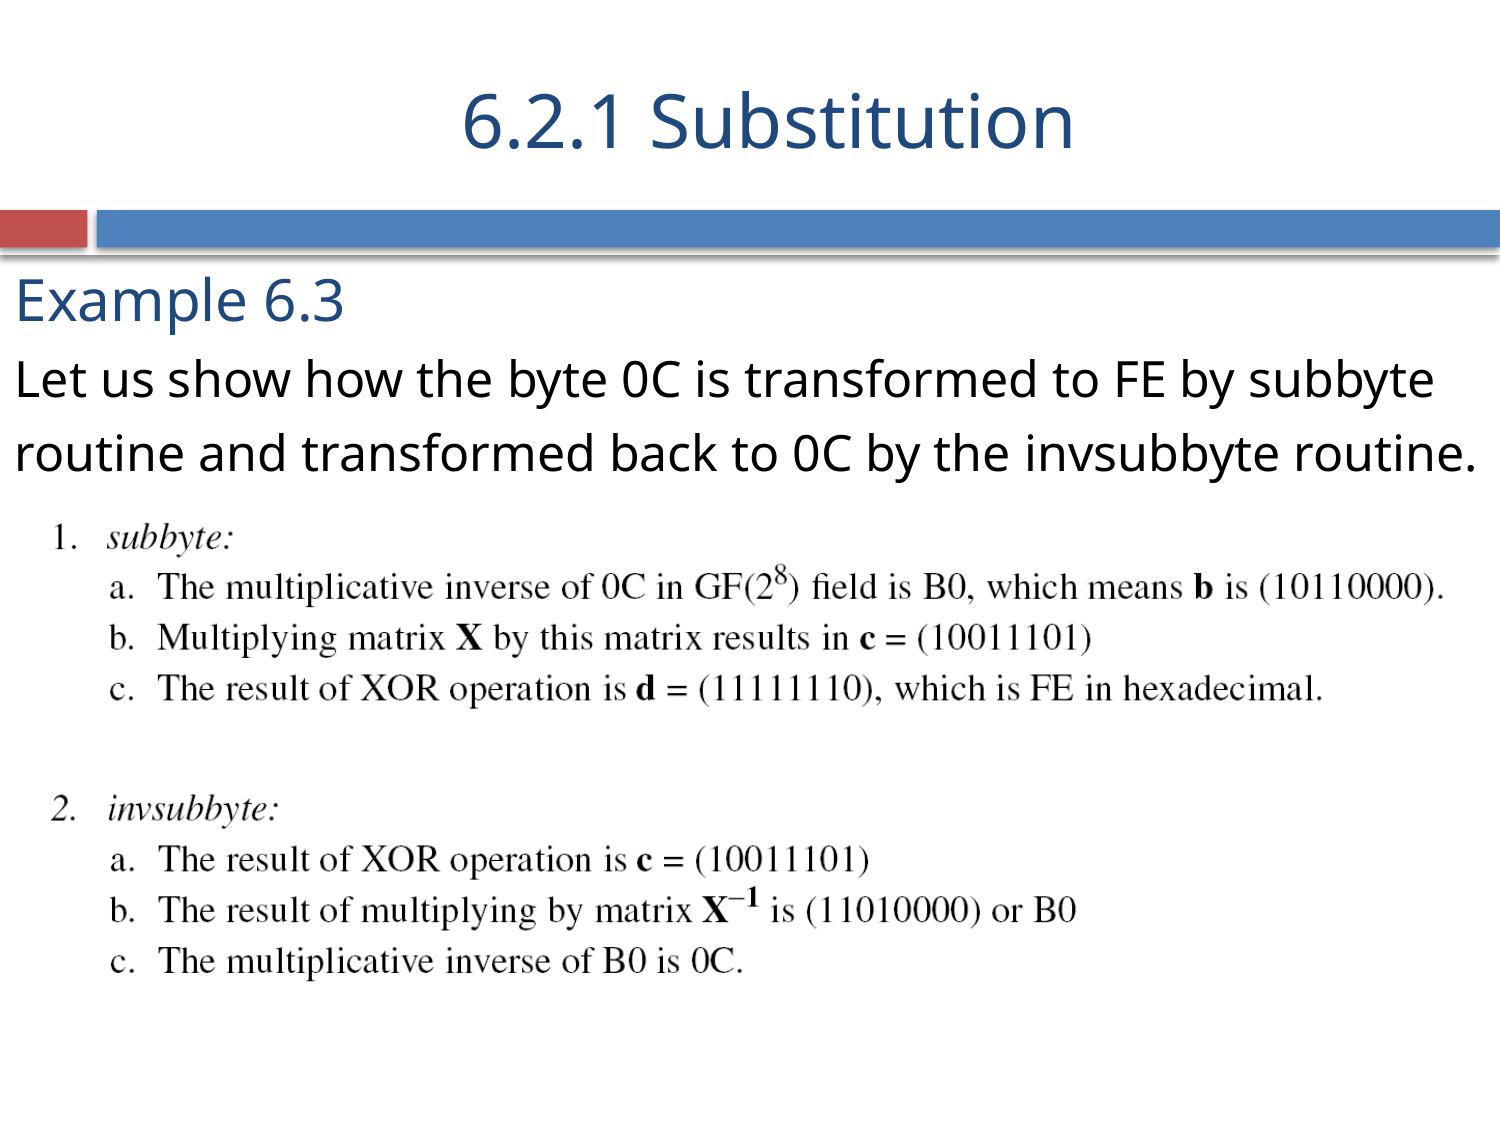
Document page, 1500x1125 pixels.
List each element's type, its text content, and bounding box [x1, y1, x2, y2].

picture [24, 775, 1476, 1000]
title 6.2.1 Substitution [100, 37, 1438, 200]
picture [45, 514, 1455, 718]
list Example 6.3 Let us show how the byte 0C is transformed to FE by subbyte routine and transformed back to 0C by the invsubbyte routine. [0, 255, 1500, 1106]
